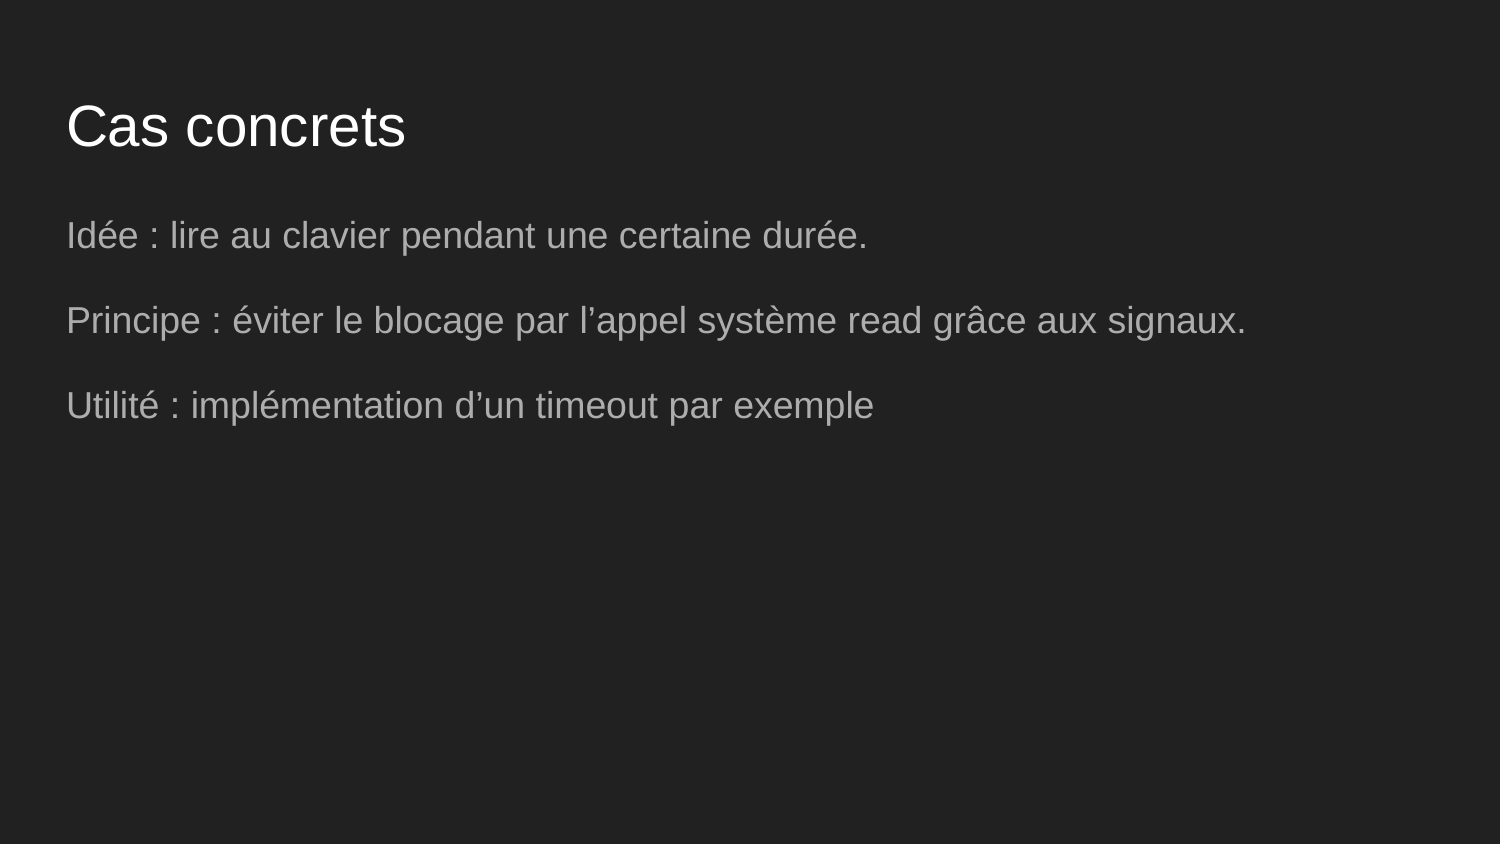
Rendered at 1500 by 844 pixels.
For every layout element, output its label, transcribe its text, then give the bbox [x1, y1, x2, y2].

title Cas concrets [51, 72, 1449, 167]
list Idée : lire au clavier pendant une certaine durée. Principe : éviter le blocage par l’appel système read grâce aux signaux. Utilité : implémentation d’un timeout par exemple [51, 189, 1449, 750]
